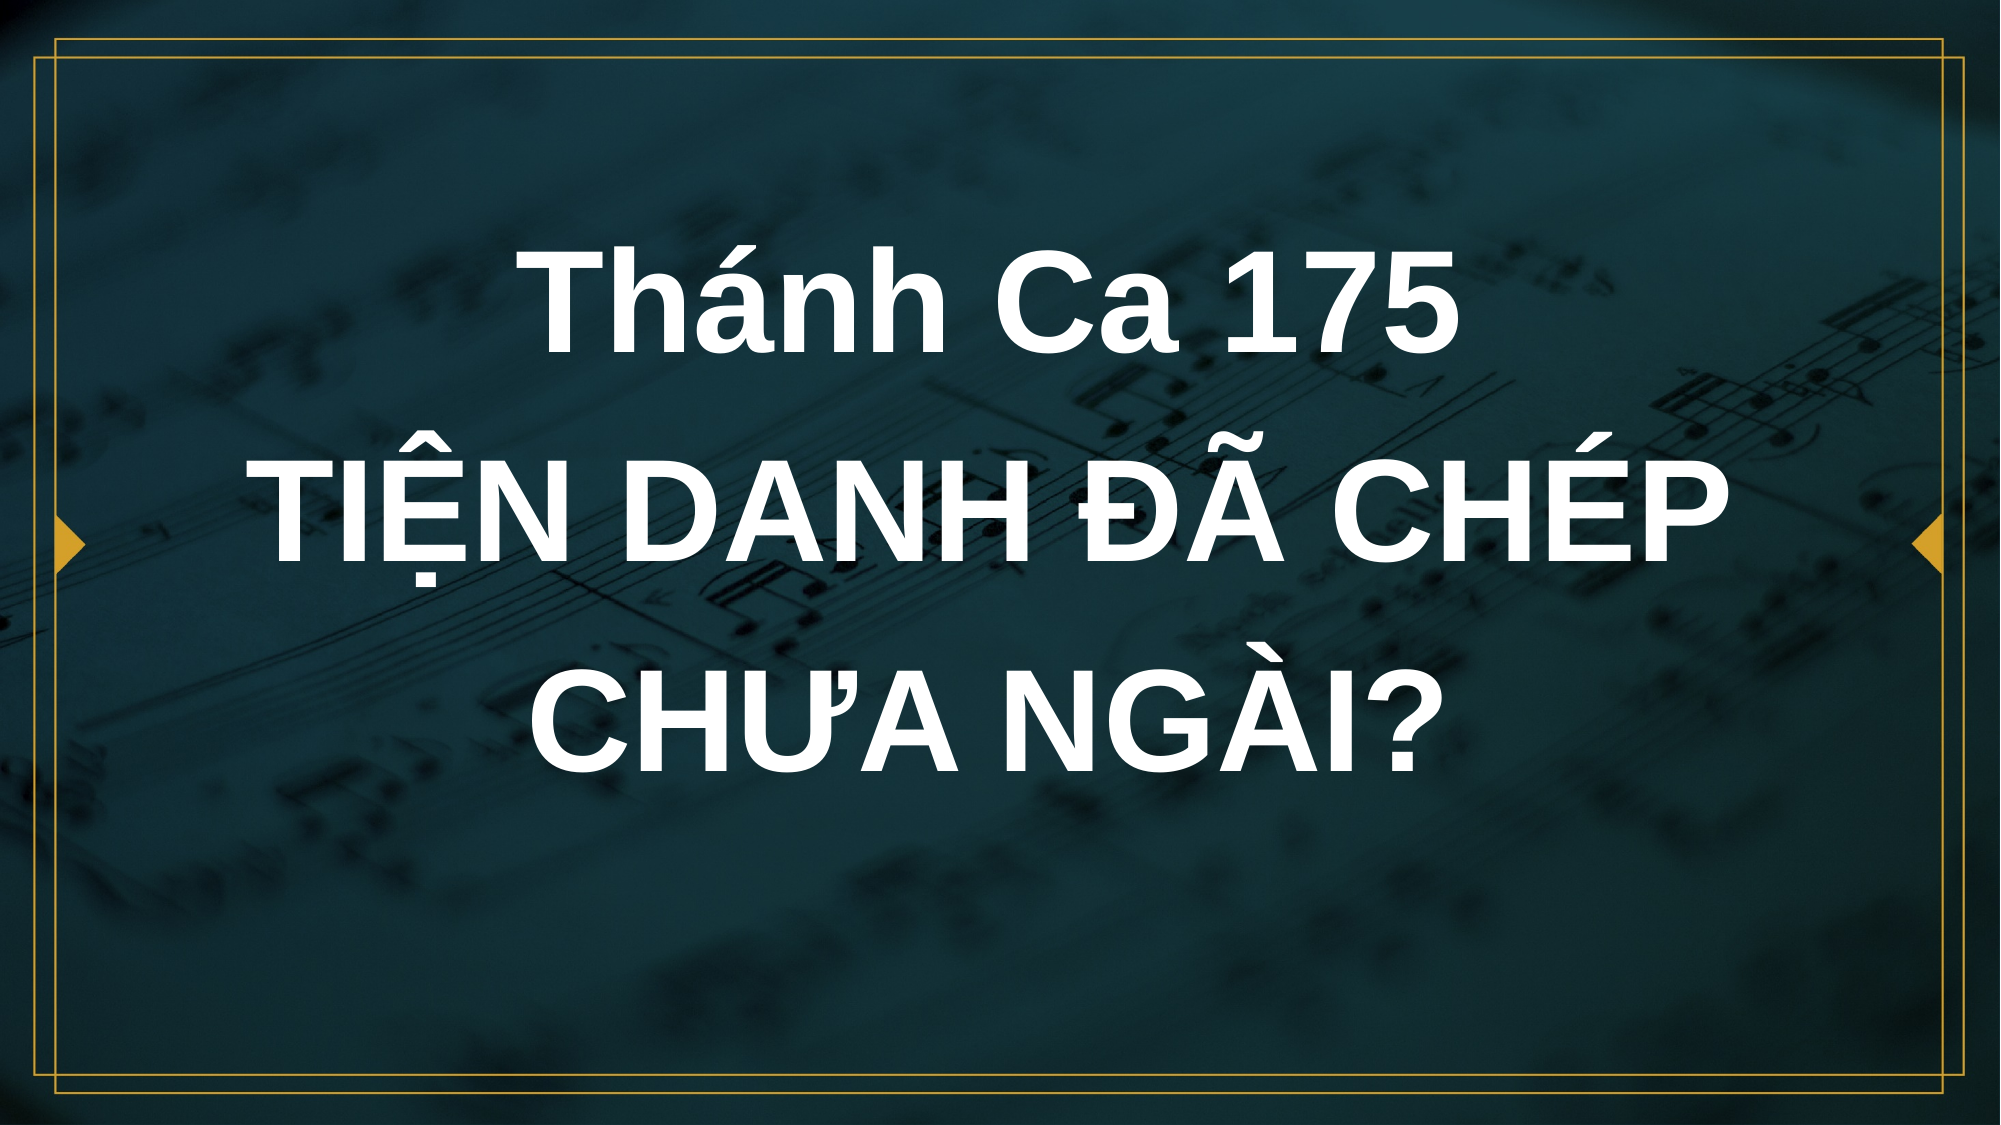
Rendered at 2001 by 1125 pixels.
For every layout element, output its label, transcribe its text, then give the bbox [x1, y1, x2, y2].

picture [0, 0, 2000, 1125]
title Thánh Ca 175 TIỆN DANH ĐÃ CHÉP CHƯA NGÀI? [103, 151, 1875, 821]
